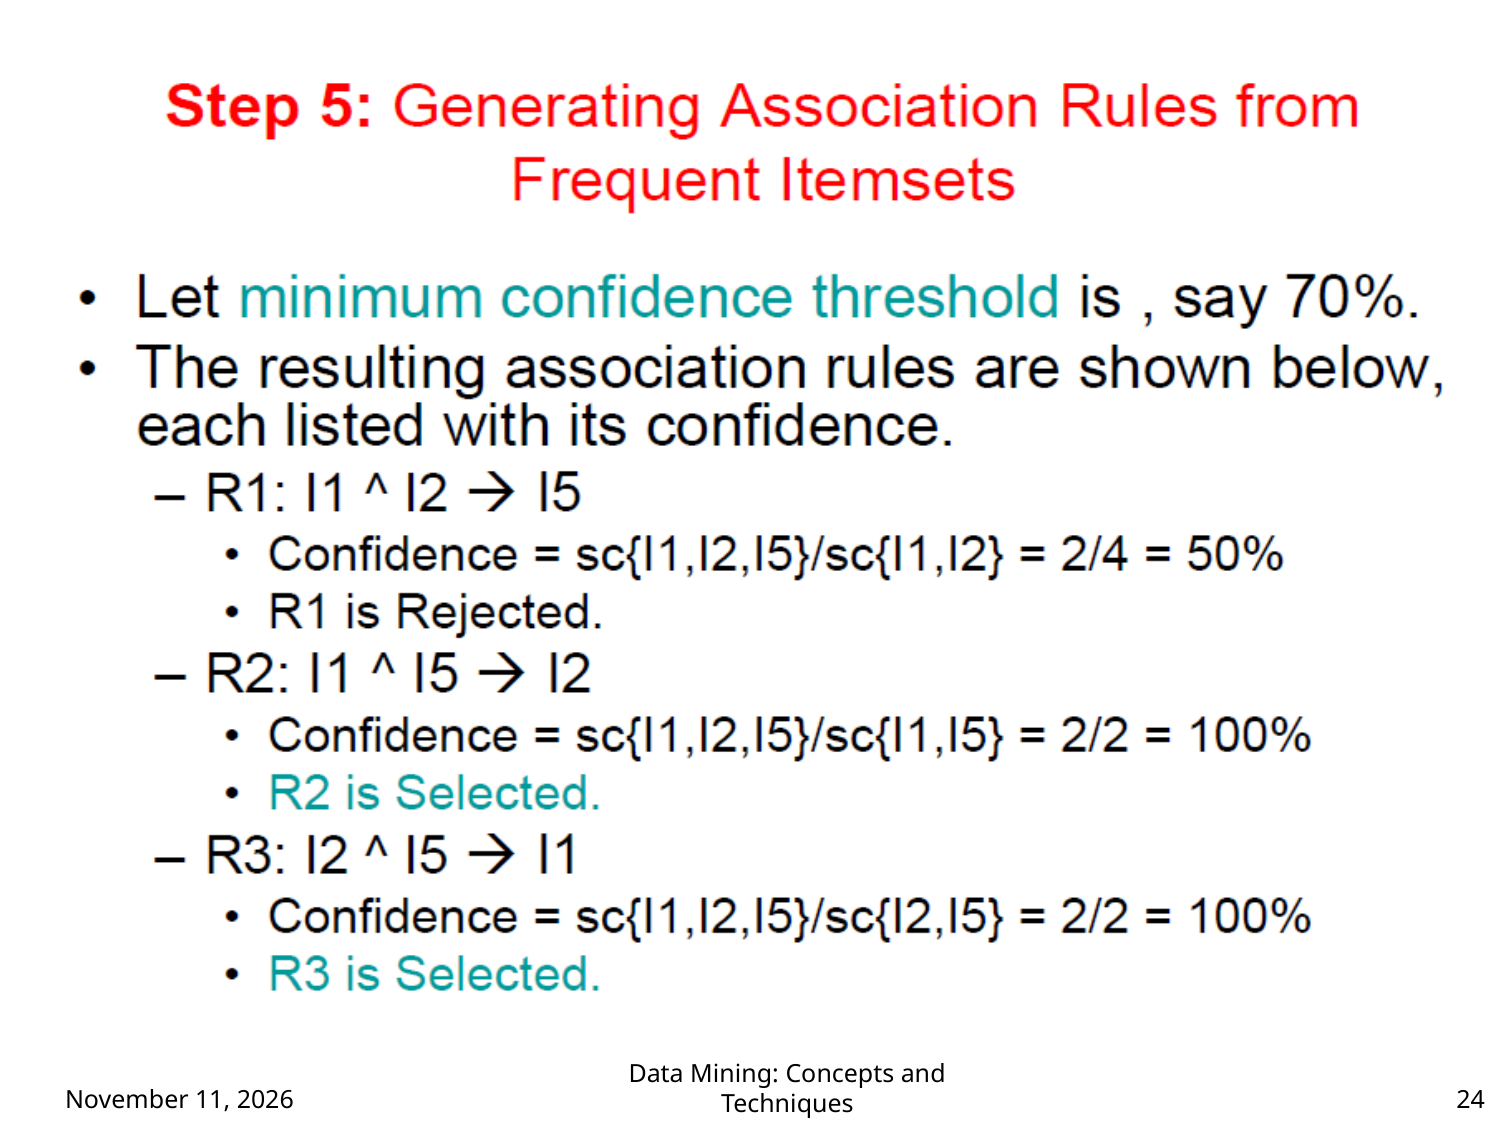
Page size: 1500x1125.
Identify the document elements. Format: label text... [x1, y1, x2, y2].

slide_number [49, 1062, 363, 1125]
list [62, 74, 1451, 1063]
footer Data Mining: Concepts and Techniques [549, 1070, 1026, 1125]
slide_number 24 [1187, 1062, 1500, 1125]
